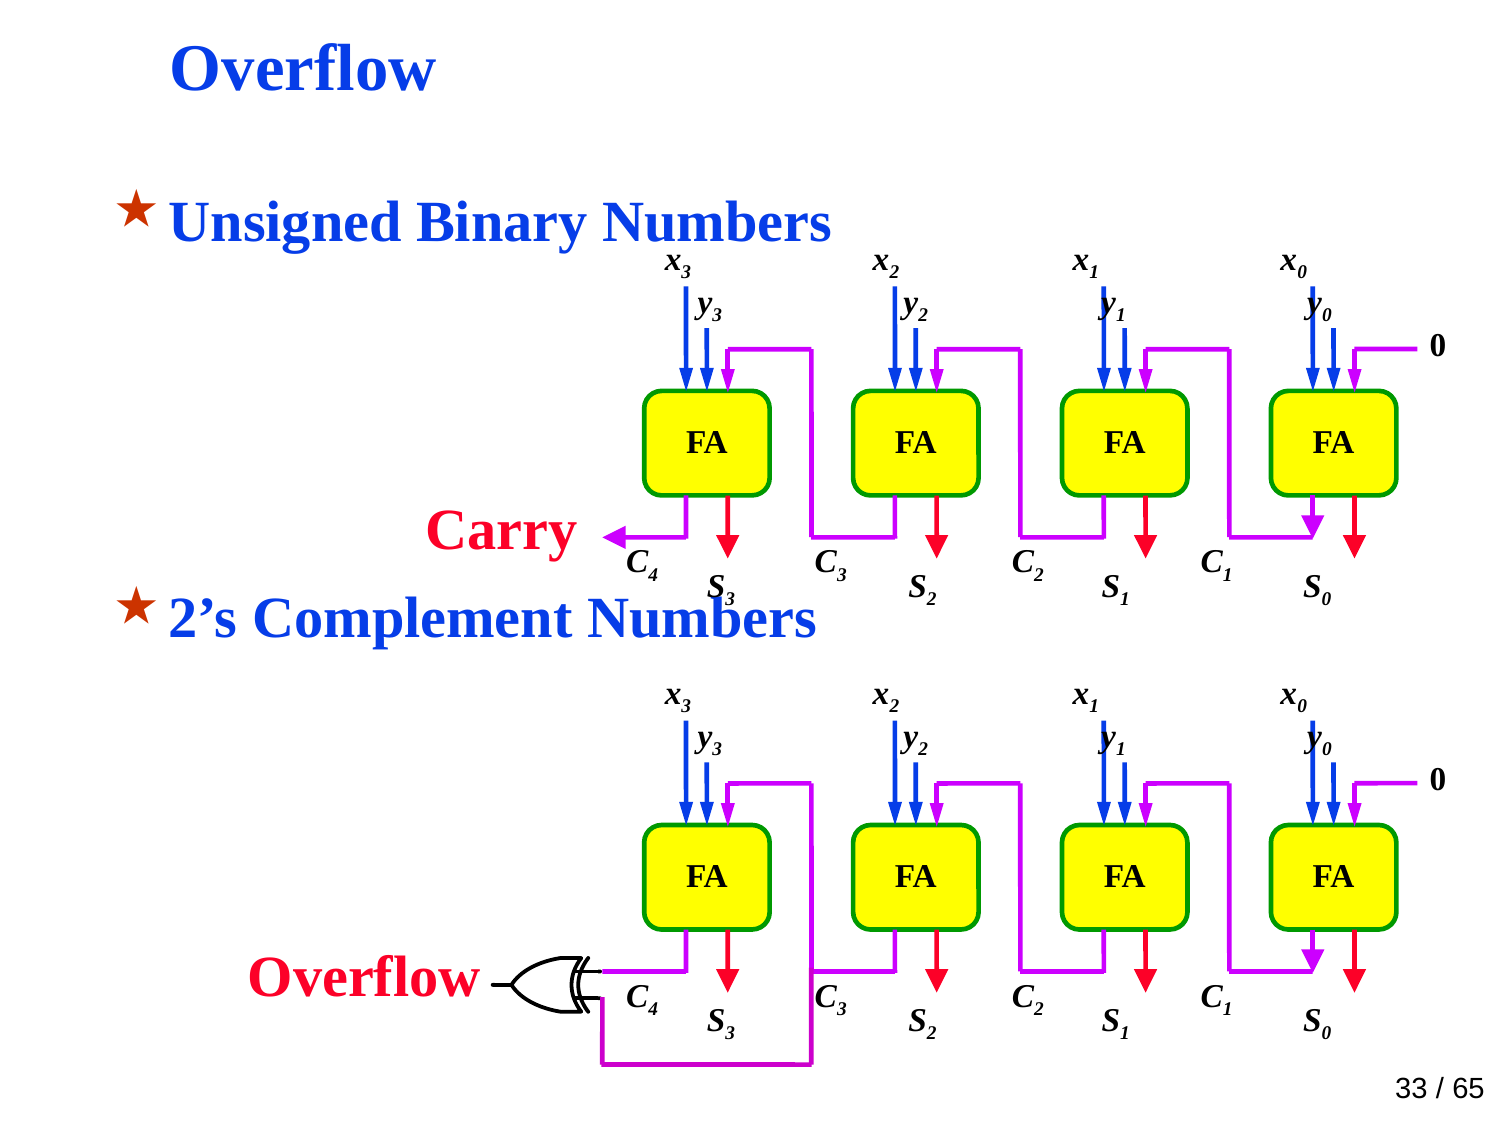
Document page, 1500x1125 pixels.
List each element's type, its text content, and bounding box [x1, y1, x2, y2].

title Overflow [159, 31, 1459, 109]
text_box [602, 237, 1459, 601]
text_box Overflow [247, 946, 481, 1010]
slide_number 32 / 65 [1303, 1064, 1500, 1112]
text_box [487, 952, 606, 1018]
text_box Carry [425, 499, 578, 563]
list Unsigned Binary Numbers 2’s Complement Numbers [100, 178, 1459, 678]
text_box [602, 671, 1459, 1035]
